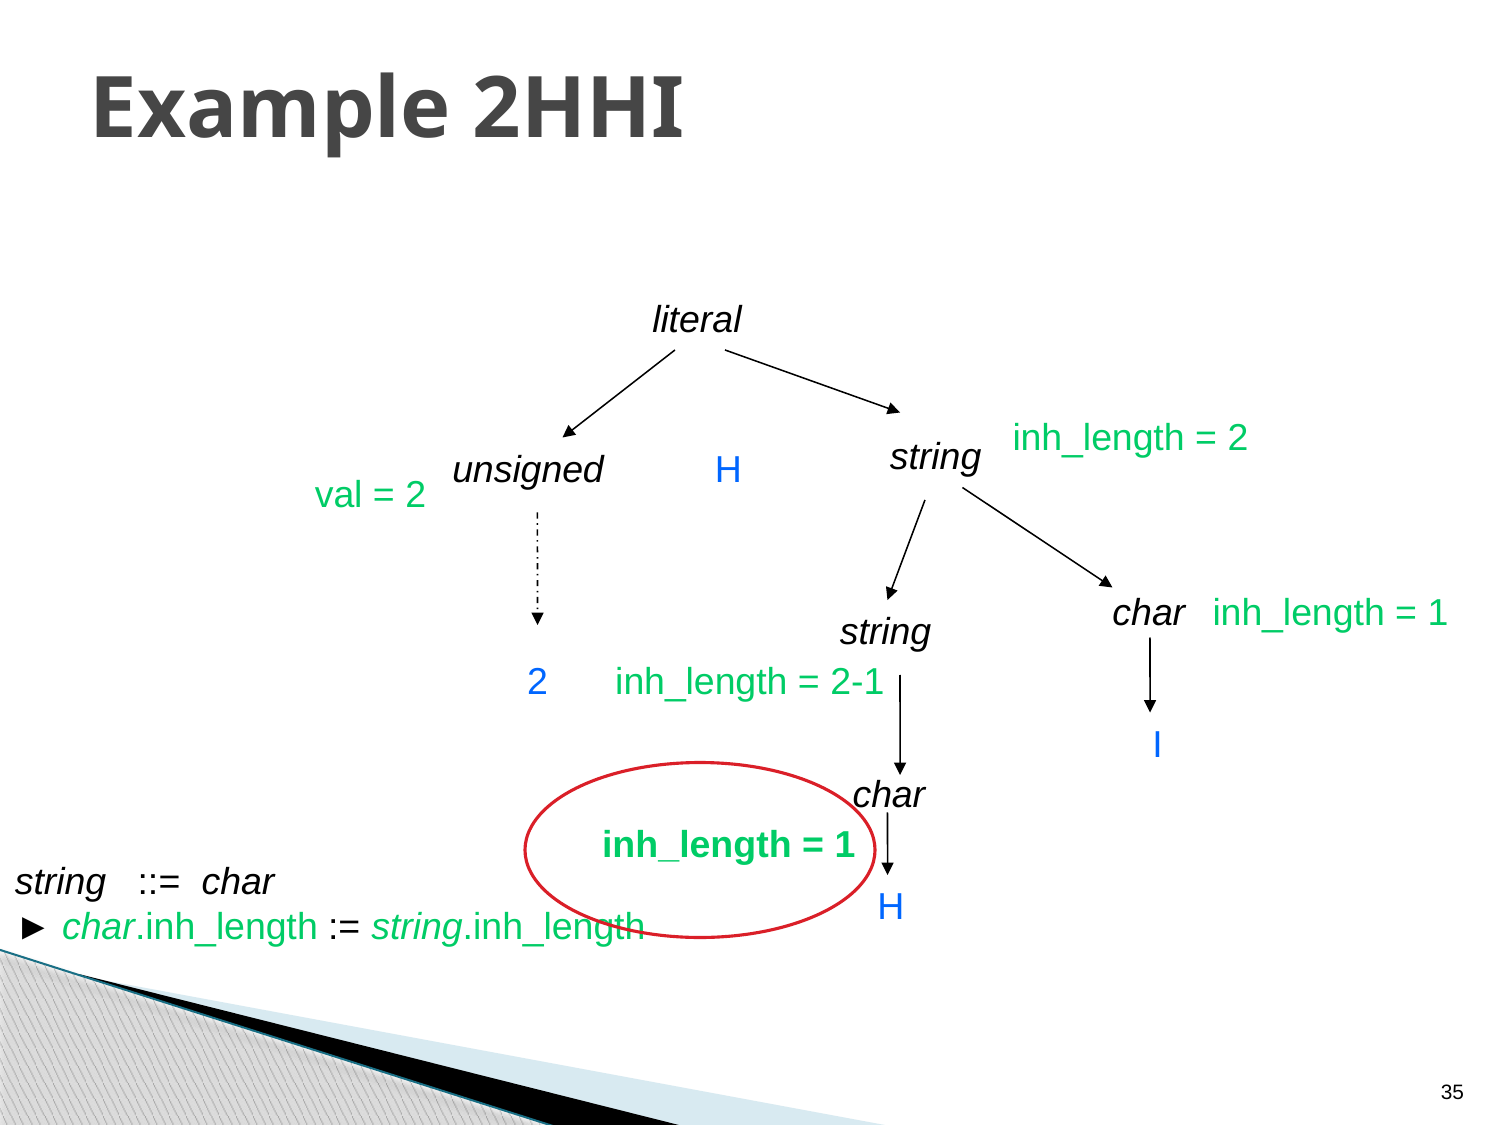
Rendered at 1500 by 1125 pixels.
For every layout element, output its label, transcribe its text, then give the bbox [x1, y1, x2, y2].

text_box [531, 611, 544, 625]
text_box [562, 349, 676, 438]
text_box char [837, 762, 941, 823]
text_box 2 [512, 649, 575, 710]
text_box [886, 499, 926, 601]
text_box val = 2 [300, 462, 475, 523]
text_box [525, 762, 876, 938]
text_box [881, 812, 894, 875]
text_box unsigned [437, 437, 625, 498]
text_box string [874, 424, 1013, 485]
text_box [724, 349, 901, 415]
text_box char [1097, 580, 1197, 641]
text_box [962, 487, 1113, 588]
text_box literal [637, 287, 775, 348]
text_box string [824, 599, 963, 660]
text_box inh_length = 1 [1197, 580, 1464, 641]
text_box I [1137, 712, 1188, 773]
text_box string ::= char ► char.inh_length := string.inh_length [0, 849, 750, 955]
text_box H [700, 437, 757, 498]
text_box inh_length = 2-1 [600, 649, 900, 710]
title Example 2HHI [75, 45, 1425, 163]
text_box [1143, 637, 1157, 713]
slide_number 35 [1418, 1051, 1479, 1112]
text_box H [862, 874, 925, 935]
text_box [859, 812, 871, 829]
text_box inh_length = 2 [997, 405, 1264, 466]
text_box [893, 674, 907, 775]
